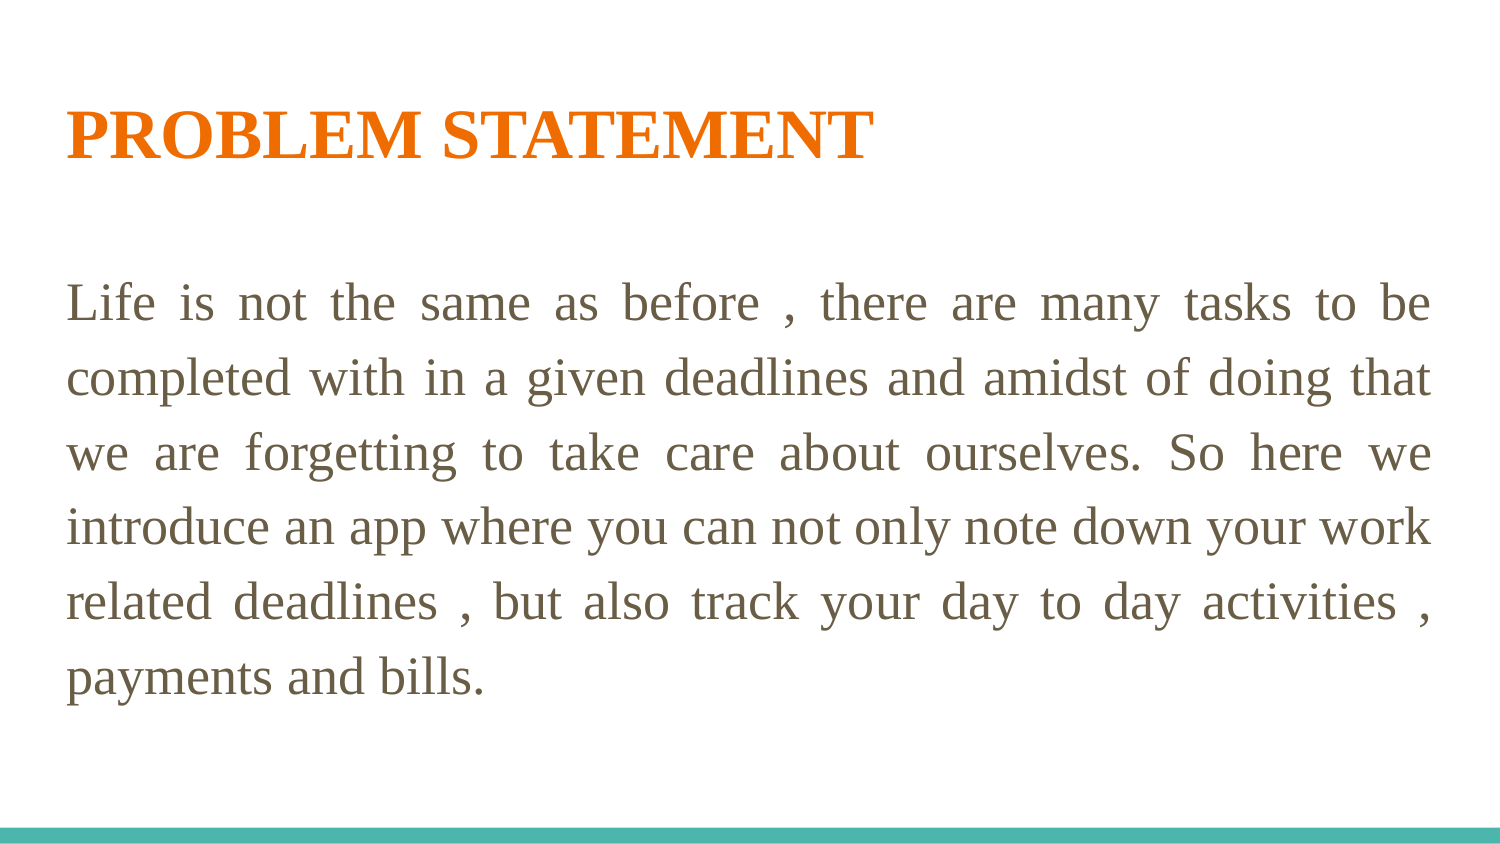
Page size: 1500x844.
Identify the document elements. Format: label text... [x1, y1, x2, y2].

list Life is not the same as before , there are many tasks to be completed with in a given deadlines and amidst of doing that we are forgetting to take care about ourselves. So here we introduce an app where you can not only note down your work related deadlines , but also track your day to day activities , payments and bills. [51, 241, 1449, 803]
title PROBLEM STATEMENT [51, 72, 1449, 189]
